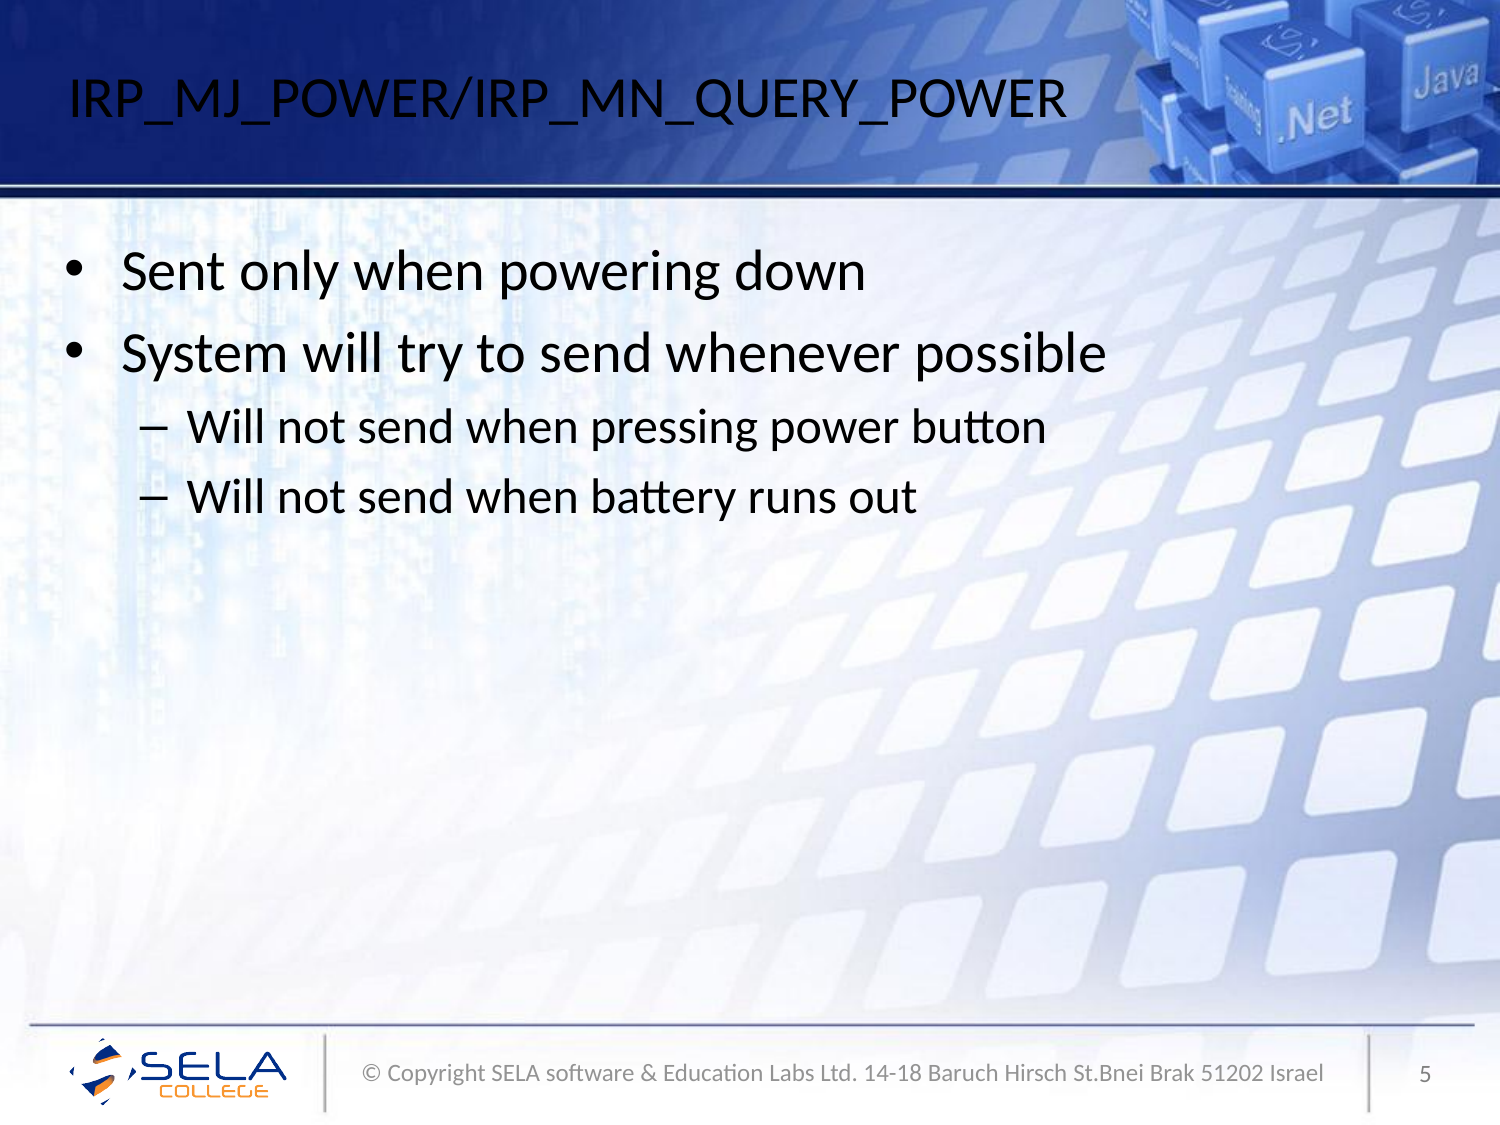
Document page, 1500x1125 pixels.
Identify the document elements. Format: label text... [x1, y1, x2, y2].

list Sent only when powering down System will try to send whenever possible Will not send when pressing power button Will not send when battery runs out [50, 224, 1450, 988]
title IRP_MJ_POWER/IRP_MN_QUERY_POWER [53, 0, 1138, 188]
slide_number 5 [1386, 1042, 1465, 1103]
footer © Copyright SELA software & Education Labs Ltd. 14-18 Baruch Hirsch St.Bnei Brak 51202 Israel [337, 1048, 1350, 1103]
picture [0, 0, 1500, 1125]
